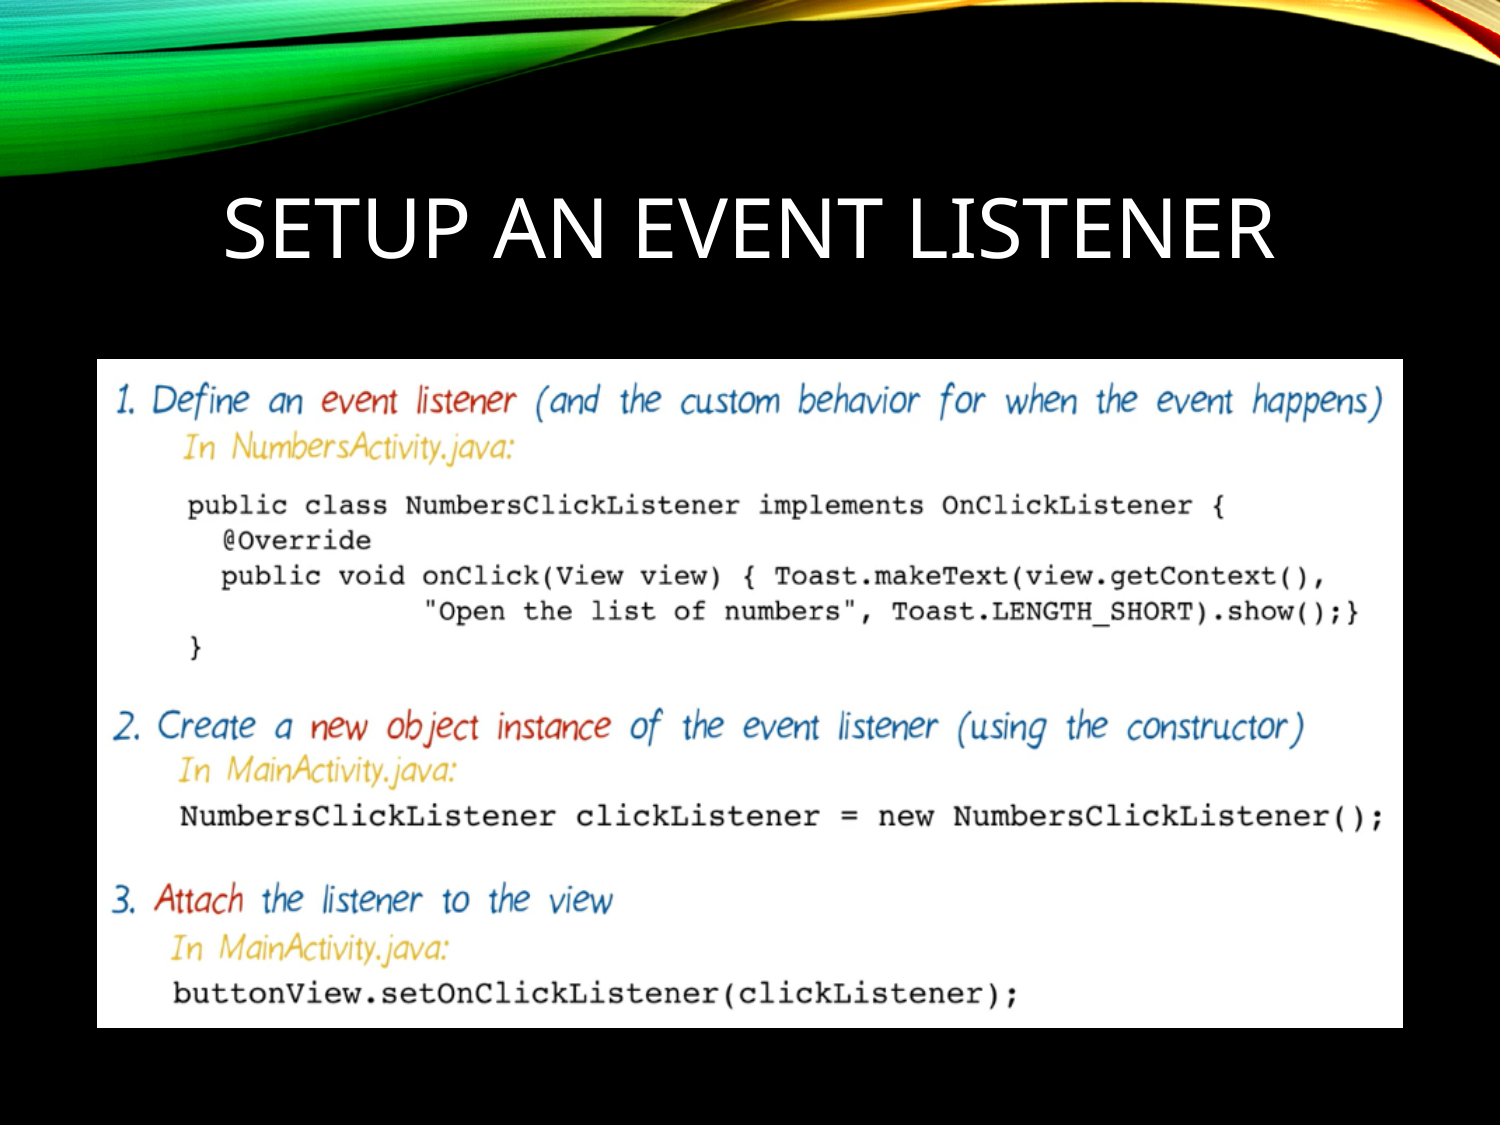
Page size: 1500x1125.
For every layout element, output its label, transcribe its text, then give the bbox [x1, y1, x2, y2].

picture [97, 359, 1403, 1028]
title Setup An Event Listener [97, 125, 1403, 338]
picture [0, 0, 1500, 178]
